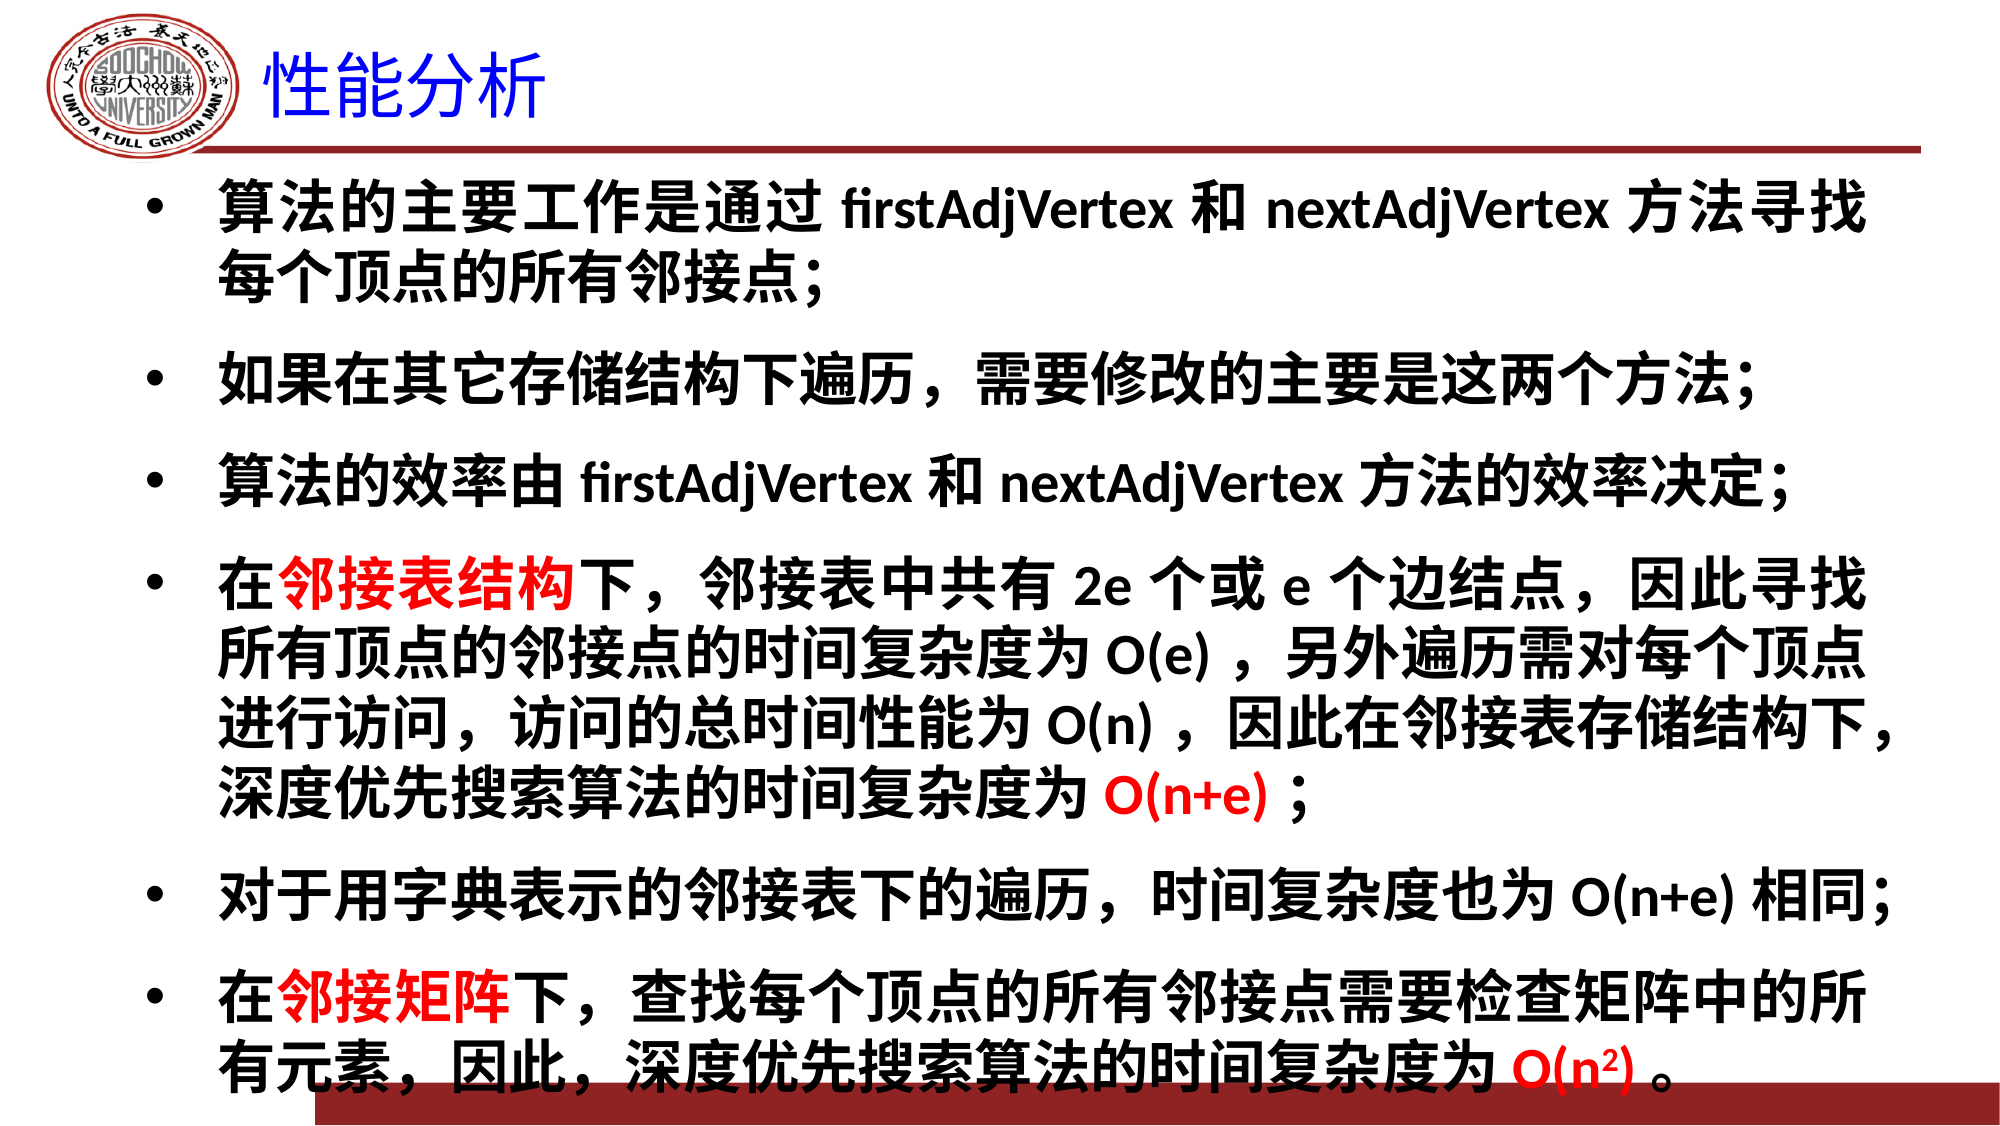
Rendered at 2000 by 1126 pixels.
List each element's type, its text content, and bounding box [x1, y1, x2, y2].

title 性能分析 [242, 30, 1921, 138]
list 算法的主要工作是通过firstAdjVertex和nextAdjVertex方法寻找每个顶点的所有邻接点； 如果在其它存储结构下遍历，需要修改的主要是这两个方法； 算法的效率由firstAdjVertex和nextAdjVertex方法的效率决定； 在邻接表结构下，邻接表中共有2e个或e个边结点，因此寻找所有顶点的邻接点的时间复杂度为O(e)，另外遍历需对每个顶点进行访问，访问的总时间性能为O(n)，因此在邻接表存储结构下，深度优先搜索算法的时间复杂度为O(n+e)； 对于用字典表示的邻接表下的遍历，时间复杂度也为O(n+e)相同； 在邻接矩阵下，查找每个顶点的所有邻接点需要检查矩阵中的所有元素，因此，深度优先搜索算法的时间复杂度为O(n2)。 [125, 160, 1887, 1098]
picture [40, 9, 246, 163]
